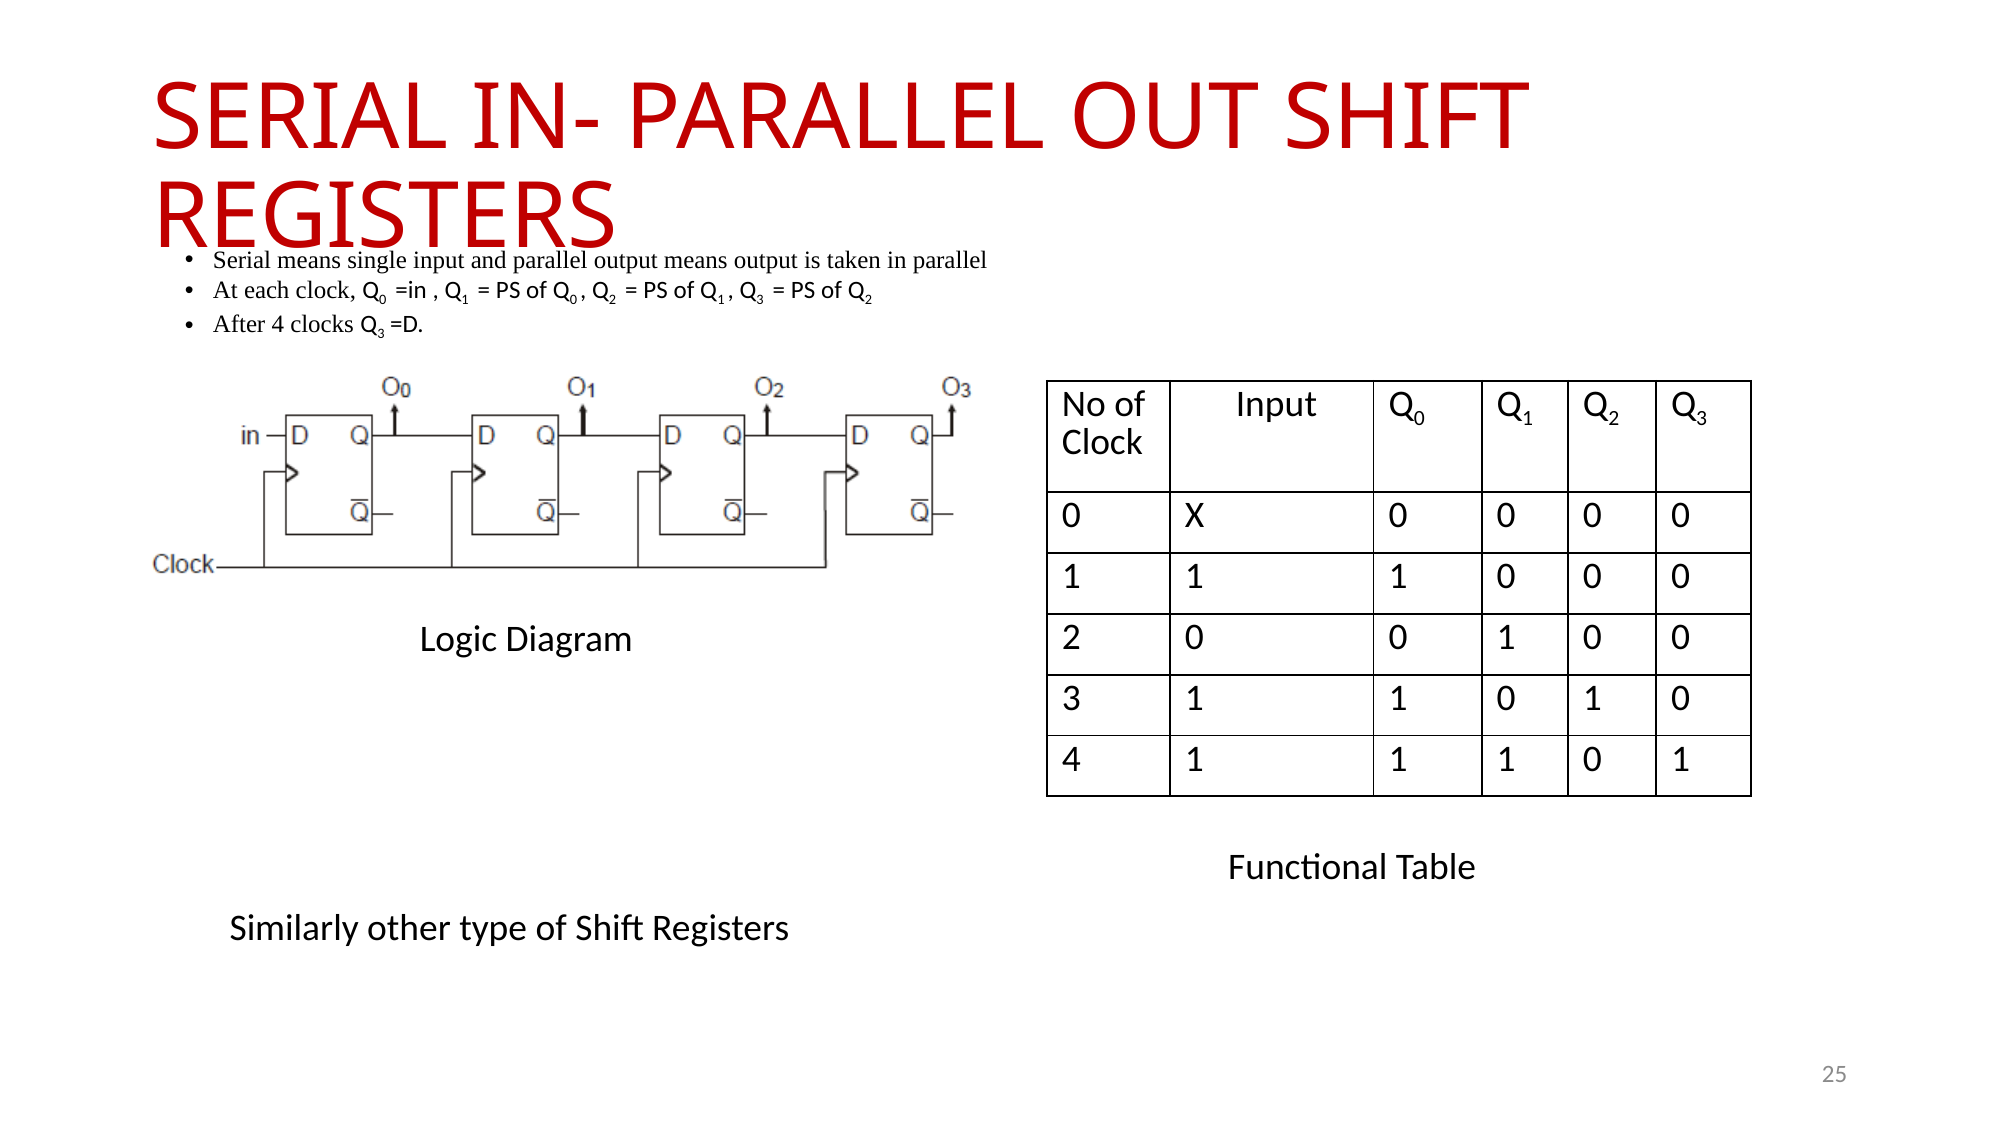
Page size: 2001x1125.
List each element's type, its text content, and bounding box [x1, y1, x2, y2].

text_box [151, 225, 835, 287]
table_cell 4 [1048, 736, 1169, 795]
text_box Similarly other type of Shift Registers [206, 895, 805, 956]
picture [93, 352, 1024, 592]
table_cell 1 [1483, 615, 1567, 674]
table_cell 0 [1374, 615, 1481, 674]
table_cell 1 [1048, 554, 1169, 613]
table_cell 3 [1048, 676, 1169, 735]
table_cell 0 [1483, 676, 1567, 735]
table_cell X [1171, 493, 1373, 552]
text_box Serial means single input and parallel output means output is taken in parallel At each clock, Q0 =in , Q1 = PS of Q0 , Q2 = PS of Q1 , Q3 = PS of Q2 After 4 clocks Q3 =D. [170, 236, 1877, 349]
table_cell 0 [1657, 554, 1750, 613]
table_cell 0 [1048, 493, 1169, 552]
table_cell 1 [1171, 736, 1373, 795]
table_cell 2 [1048, 615, 1169, 674]
text_box Functional Table [1204, 834, 1492, 895]
table_cell 0 [1171, 615, 1373, 674]
table_cell 1 [1171, 676, 1373, 735]
table_cell 1 [1374, 676, 1481, 735]
table_cell 0 [1569, 493, 1655, 552]
table_cell 1 [1569, 676, 1655, 735]
table_cell 1 [1483, 736, 1567, 795]
text_box Logic Diagram [396, 606, 649, 667]
table_cell 0 [1569, 736, 1655, 795]
table_cell 0 [1657, 676, 1750, 735]
table_cell 0 [1569, 554, 1655, 613]
table_header Q3 [1657, 382, 1750, 491]
table_cell 0 [1483, 554, 1567, 613]
table_header Q0 [1374, 382, 1481, 491]
table_cell 1 [1657, 736, 1750, 795]
table_header Input [1171, 382, 1373, 491]
title SERIAL IN- PARALLEL OUT SHIFT REGISTERS [137, 59, 1863, 278]
table_cell 1 [1374, 736, 1481, 795]
table_cell 0 [1374, 493, 1481, 552]
table_cell 0 [1657, 493, 1750, 552]
table_cell 0 [1483, 493, 1567, 552]
table_header No of Clock [1048, 382, 1169, 491]
table_header Q1 [1483, 382, 1567, 491]
table_cell 0 [1569, 615, 1655, 674]
table_cell 0 [1657, 615, 1750, 674]
table_cell 1 [1171, 554, 1373, 613]
table_cell 1 [1374, 554, 1481, 613]
slide_number 25 [1412, 1042, 1863, 1103]
table_header Q2 [1569, 382, 1655, 491]
